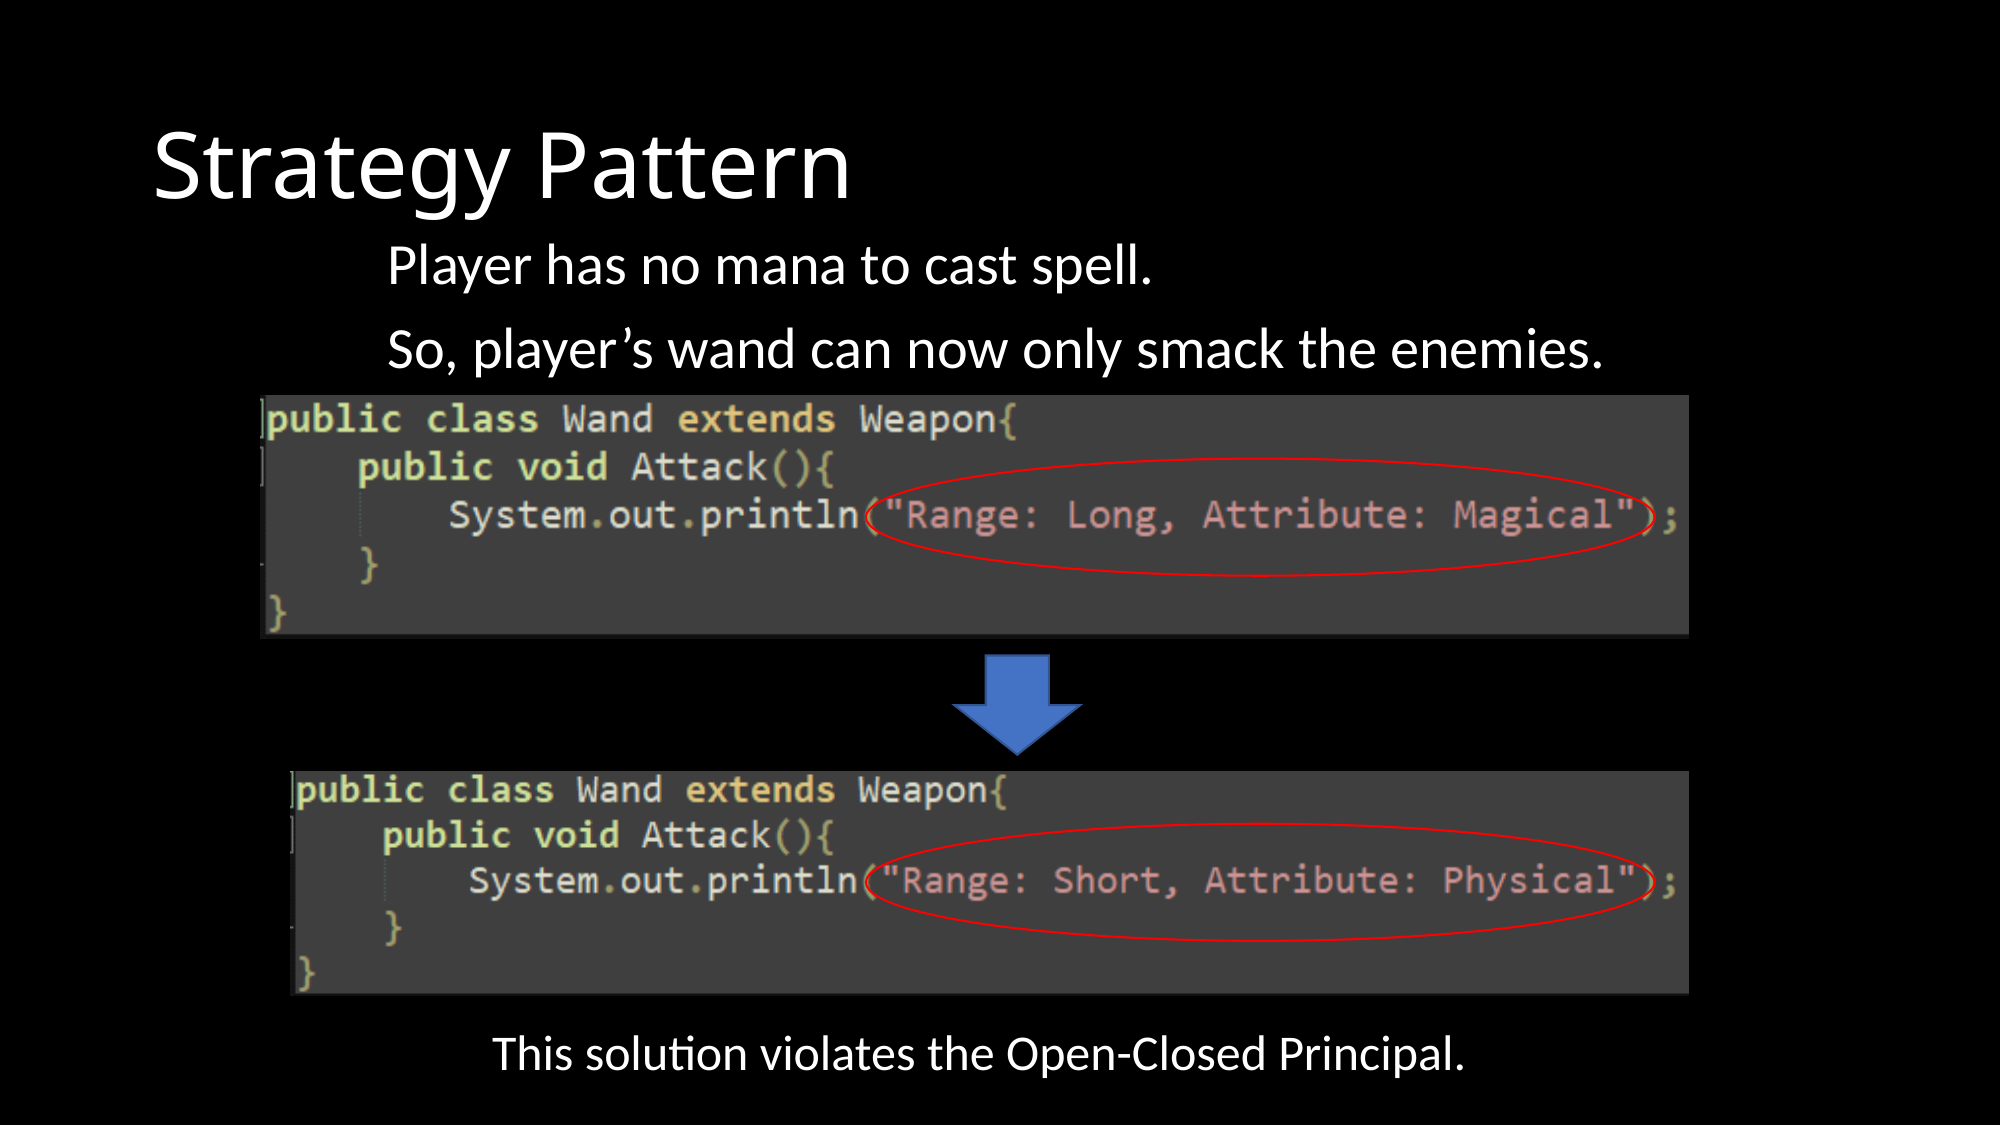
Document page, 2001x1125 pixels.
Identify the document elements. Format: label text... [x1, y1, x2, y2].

picture [260, 395, 1689, 639]
text_box This solution violates the Open-Closed Principal. [477, 1012, 1906, 1088]
title Strategy Pattern [137, 59, 1863, 278]
list Player has no mana to cast spell. So, player’s wand can now only smack the enemies. [372, 227, 2000, 941]
picture [289, 771, 1689, 996]
text_box [951, 654, 1084, 756]
